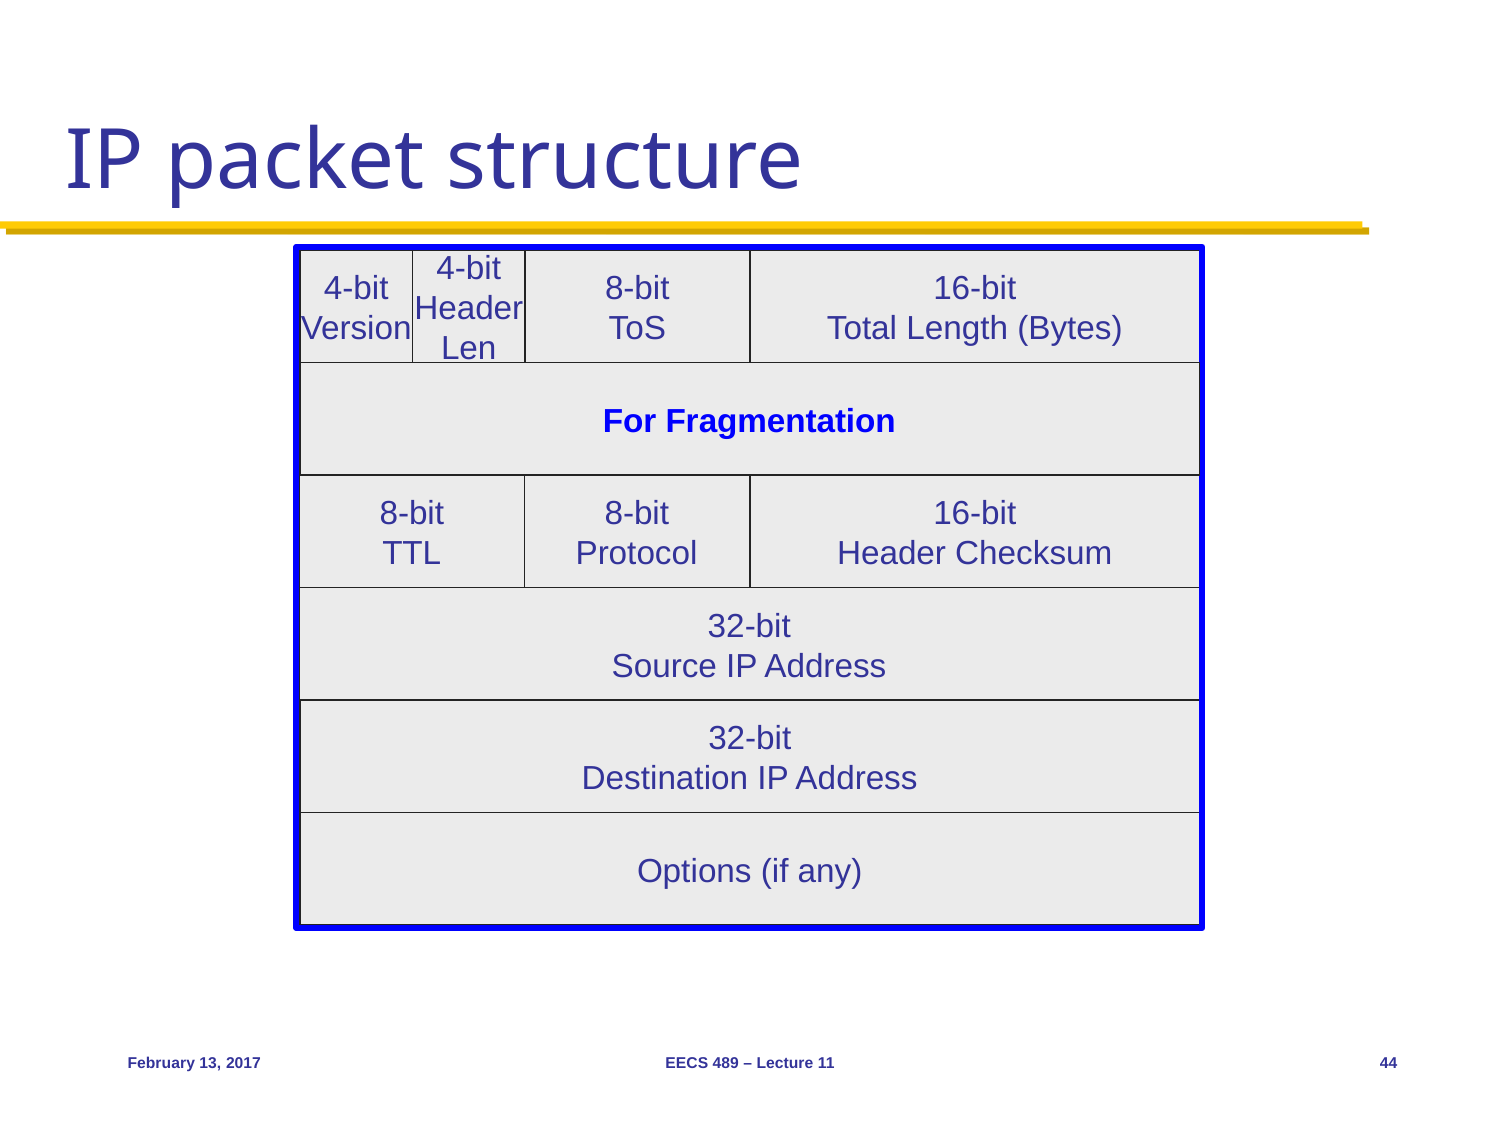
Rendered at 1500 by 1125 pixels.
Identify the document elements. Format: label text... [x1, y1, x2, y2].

footer EECS 489 – Lecture 11 [512, 1024, 988, 1101]
title IP packet structure [49, 24, 1451, 213]
text_box For Fragmentation [299, 362, 1200, 475]
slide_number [112, 1024, 426, 1101]
text_box [296, 246, 1203, 928]
slide_number 44 [1312, 1024, 1413, 1101]
